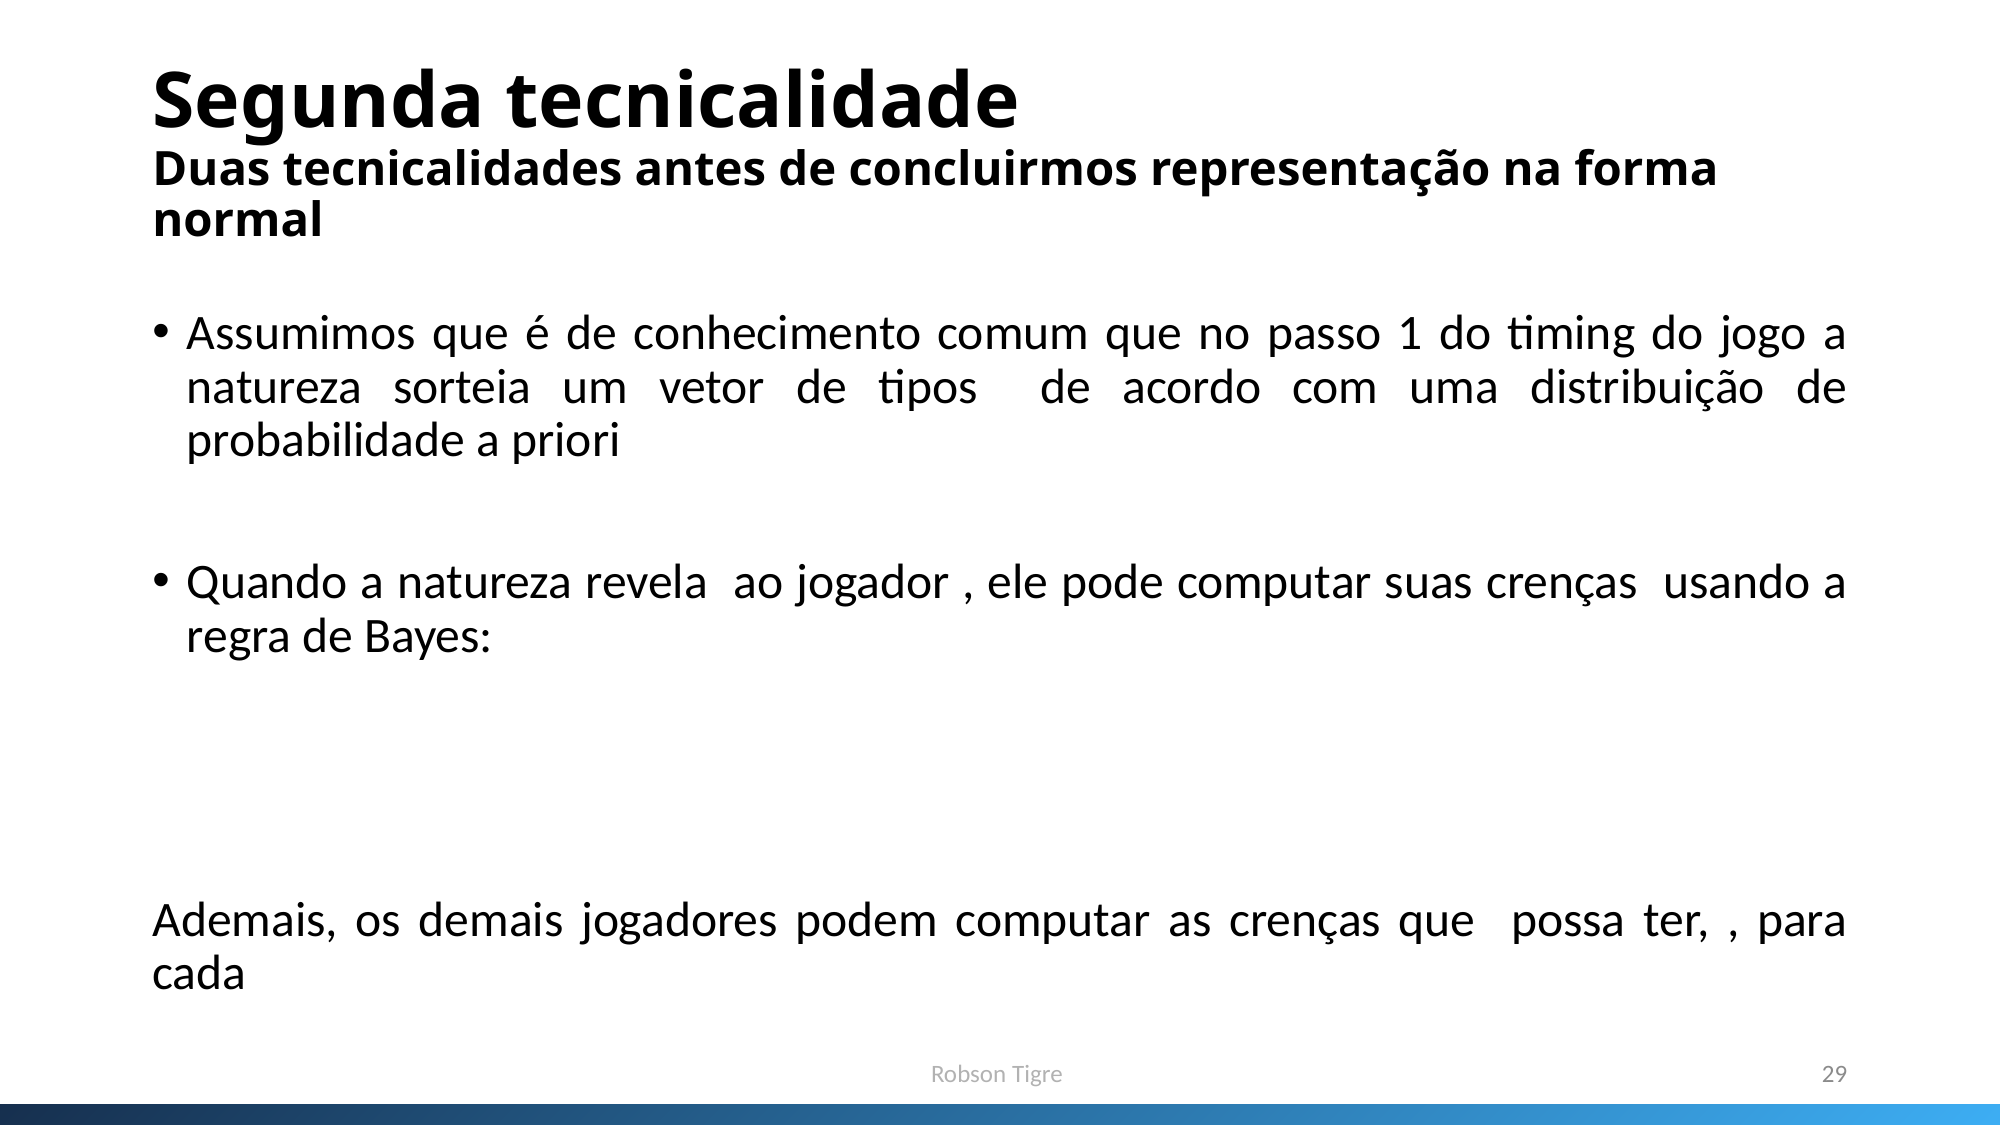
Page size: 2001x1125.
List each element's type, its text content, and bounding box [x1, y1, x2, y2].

slide_number 29 [1412, 1042, 1863, 1103]
title Segunda tecnicalidade Duas tecnicalidades antes de concluirmos representação na forma normal [137, 52, 1863, 255]
footer Robson Tigre [662, 1042, 1338, 1103]
